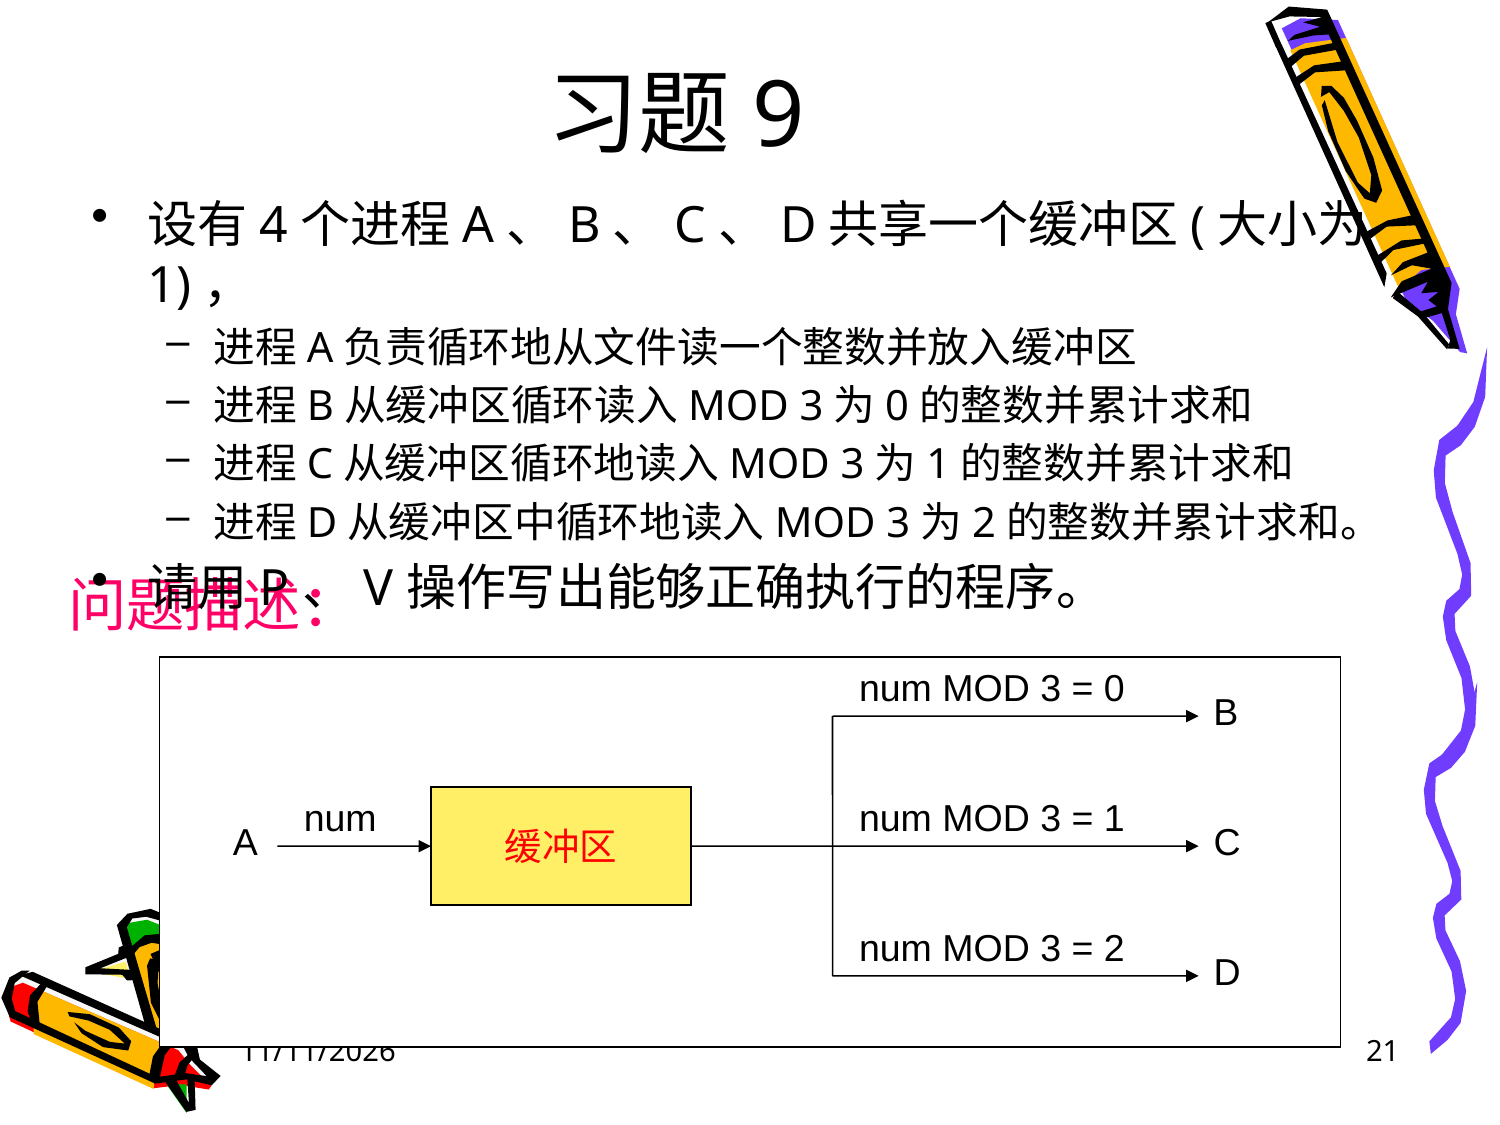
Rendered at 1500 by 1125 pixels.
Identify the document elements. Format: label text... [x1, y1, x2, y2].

text_box num [289, 786, 408, 847]
text_box num MOD 3 = 1 [844, 786, 1176, 847]
text_box [159, 657, 1341, 1047]
text_box B [1198, 680, 1246, 741]
text_box [1176, 839, 1198, 853]
text_box 缓冲区 [430, 786, 691, 905]
text_box 设有4个进程A、B、C、D共享一个缓冲区(大小为1)， 进程A负责循环地从文件读一个整数并放入缓冲区 进程B从缓冲区循环读入MOD 3为0的整数并累计求和 进程C从缓冲区循环地读入MOD 3为1的整数并累计求和 进程D从缓冲区中循环地读入MOD 3为2的整数并累计求和。 请用P、V操作写出能够正确执行的程序。 [76, 184, 1427, 599]
text_box num MOD 3 = 2 [844, 916, 1176, 977]
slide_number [225, 1047, 538, 1100]
text_box [1176, 969, 1198, 983]
text_box A [218, 810, 266, 871]
text_box C [1198, 810, 1258, 871]
text_box [1176, 709, 1198, 723]
slide_number 21 [1102, 1025, 1415, 1100]
list 问题描述： [53, 574, 1316, 646]
title 习题9 [112, 24, 1240, 173]
text_box D [1198, 940, 1270, 1001]
text_box [408, 839, 431, 853]
text_box num MOD 3 = 0 [844, 656, 1176, 717]
